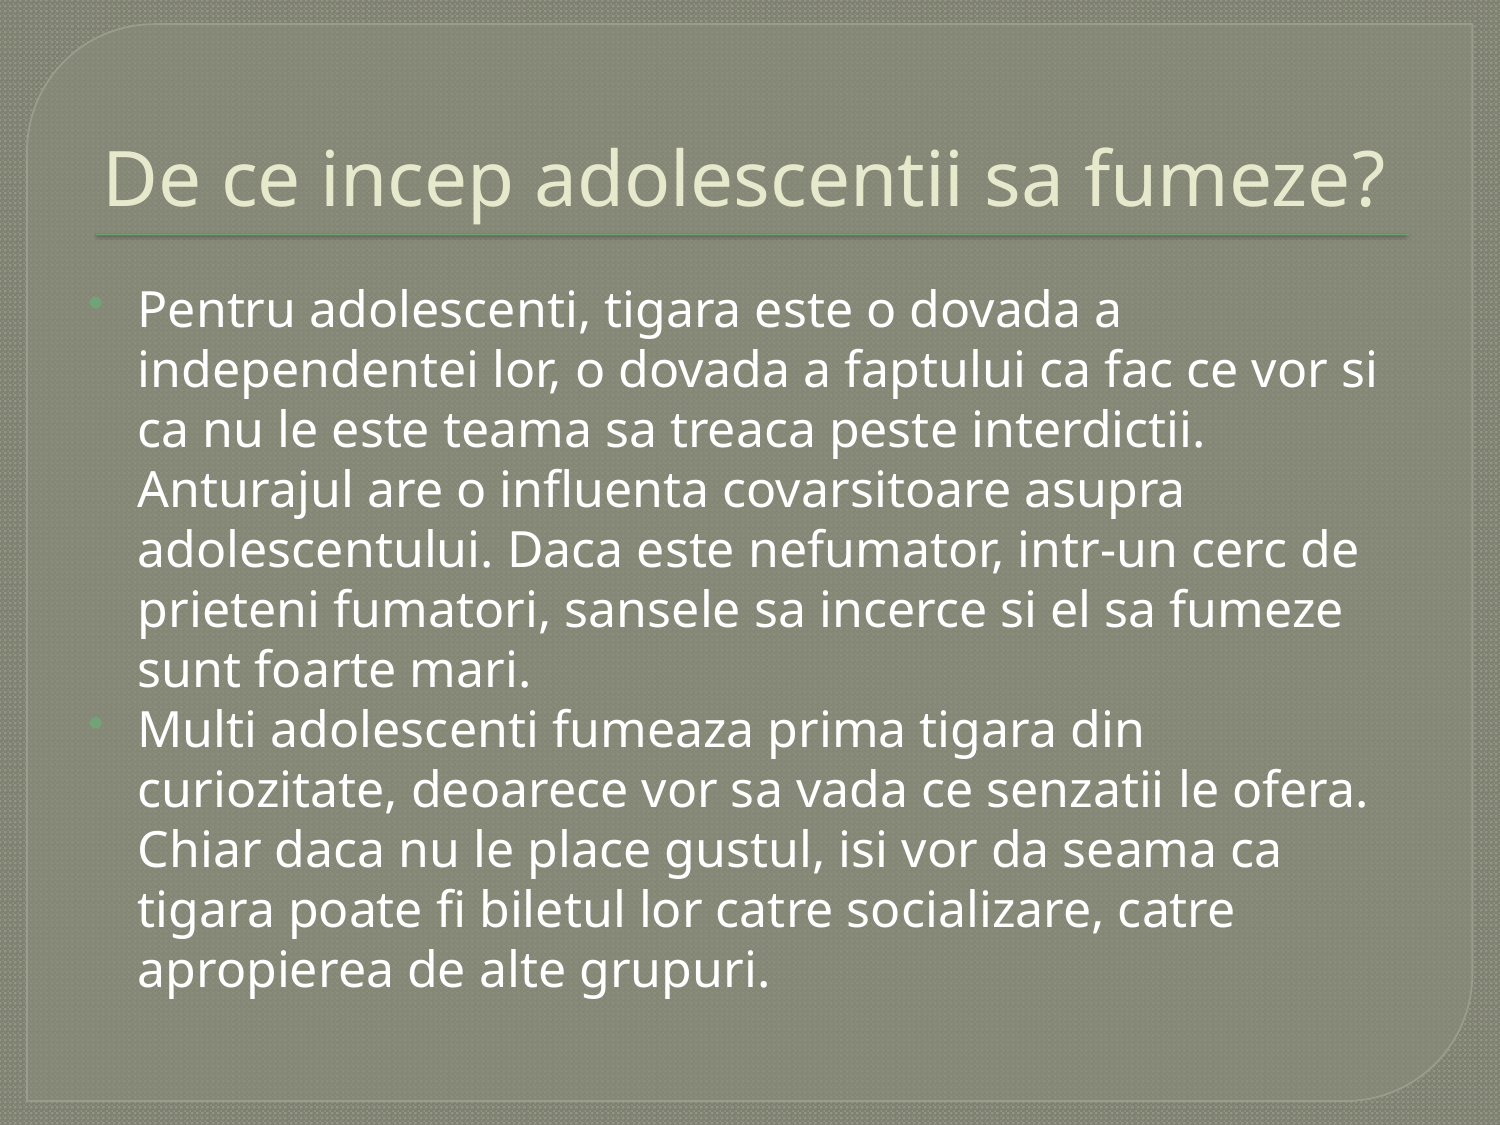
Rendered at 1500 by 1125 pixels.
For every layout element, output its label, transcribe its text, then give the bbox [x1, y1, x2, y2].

title De ce incep adolescentii sa fumeze? [75, 41, 1425, 230]
list Pentru adolescenti, tigara este o dovada a independentei lor, o dovada a faptului ca fac ce vor si ca nu le este teama sa treaca peste interdictii. Anturajul are o influenta covarsitoare asupra adolescentului. Daca este nefumator, intr-un cerc de prieteni fumatori, sansele sa incerce si el sa fumeze sunt foarte mari. Multi adolescenti fumeaza prima tigara din curiozitate, deoarece vor sa vada ce senzatii le ofera. Chiar daca nu le place gustul, isi vor da seama ca tigara poate fi biletul lor catre socializare, catre apropierea de alte grupuri. [75, 270, 1425, 1013]
